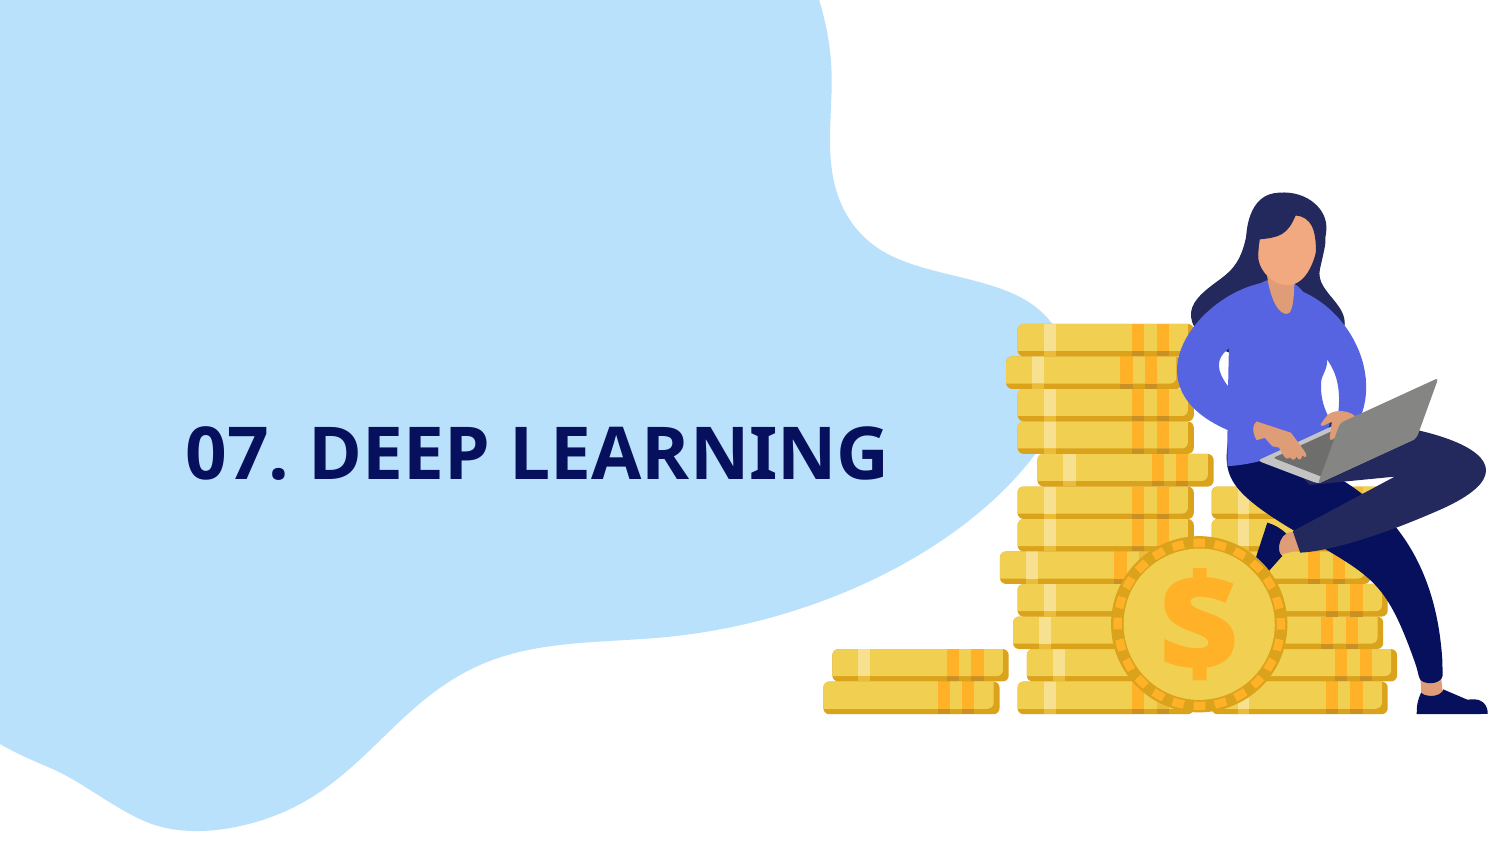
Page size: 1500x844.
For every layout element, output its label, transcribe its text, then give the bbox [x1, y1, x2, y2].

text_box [823, 188, 1500, 715]
title 07. DEEP LEARNING [0, 391, 818, 511]
